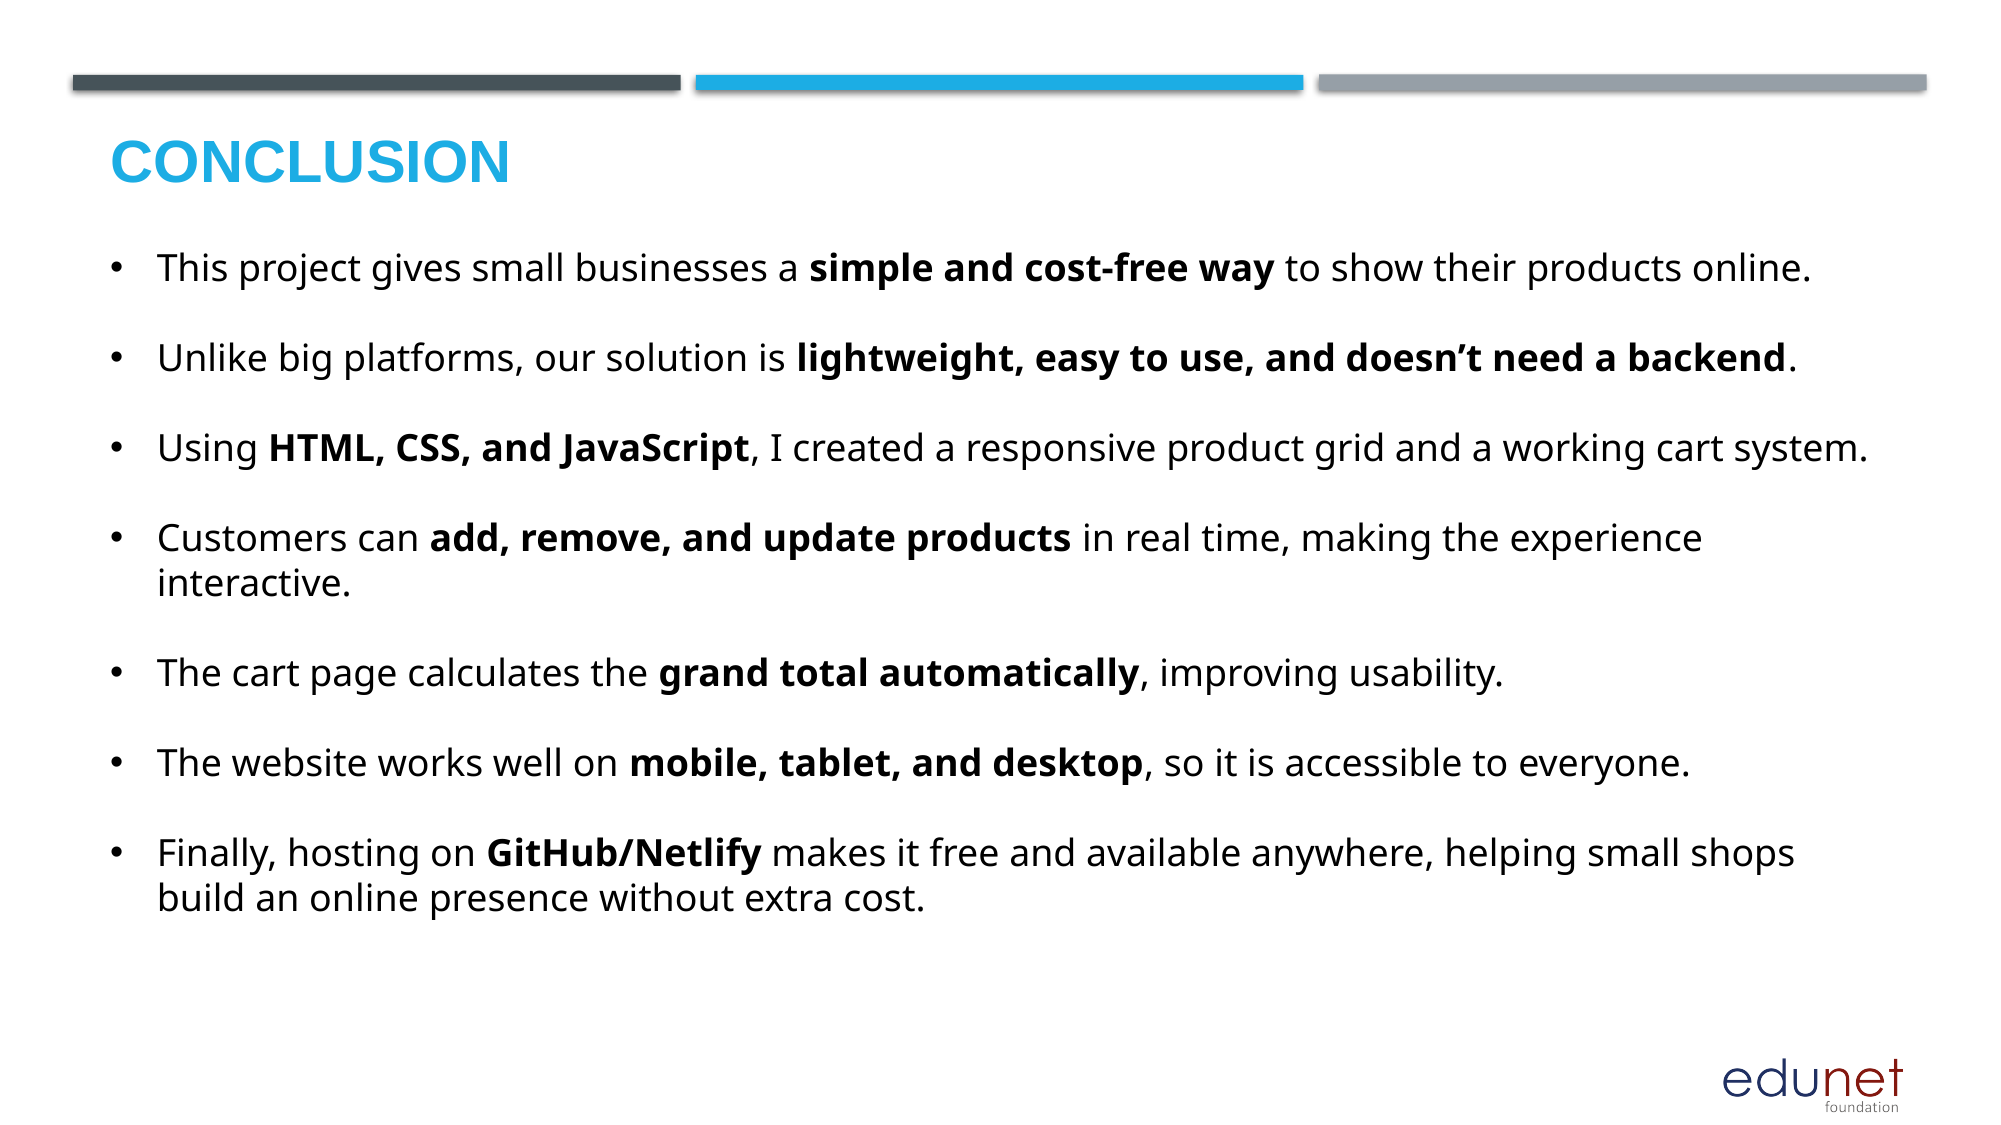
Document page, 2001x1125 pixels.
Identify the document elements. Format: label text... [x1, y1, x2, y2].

text_box This project gives small businesses a simple and cost-free way to show their products online. Unlike big platforms, our solution is lightweight, easy to use, and doesn’t need a backend. Using HTML, CSS, and JavaScript, I created a responsive product grid and a working cart system. Customers can add, remove, and update products in real time, making the experience interactive. The cart page calculates the grand total automatically, improving usability. The website works well on mobile, tablet, and desktop, so it is accessible to everyone. Finally, hosting on GitHub/Netlify makes it free and available anywhere, helping small shops build an online presence without extra cost. [95, 236, 1905, 927]
picture [1719, 1056, 1905, 1116]
title Conclusion [95, 115, 1905, 203]
